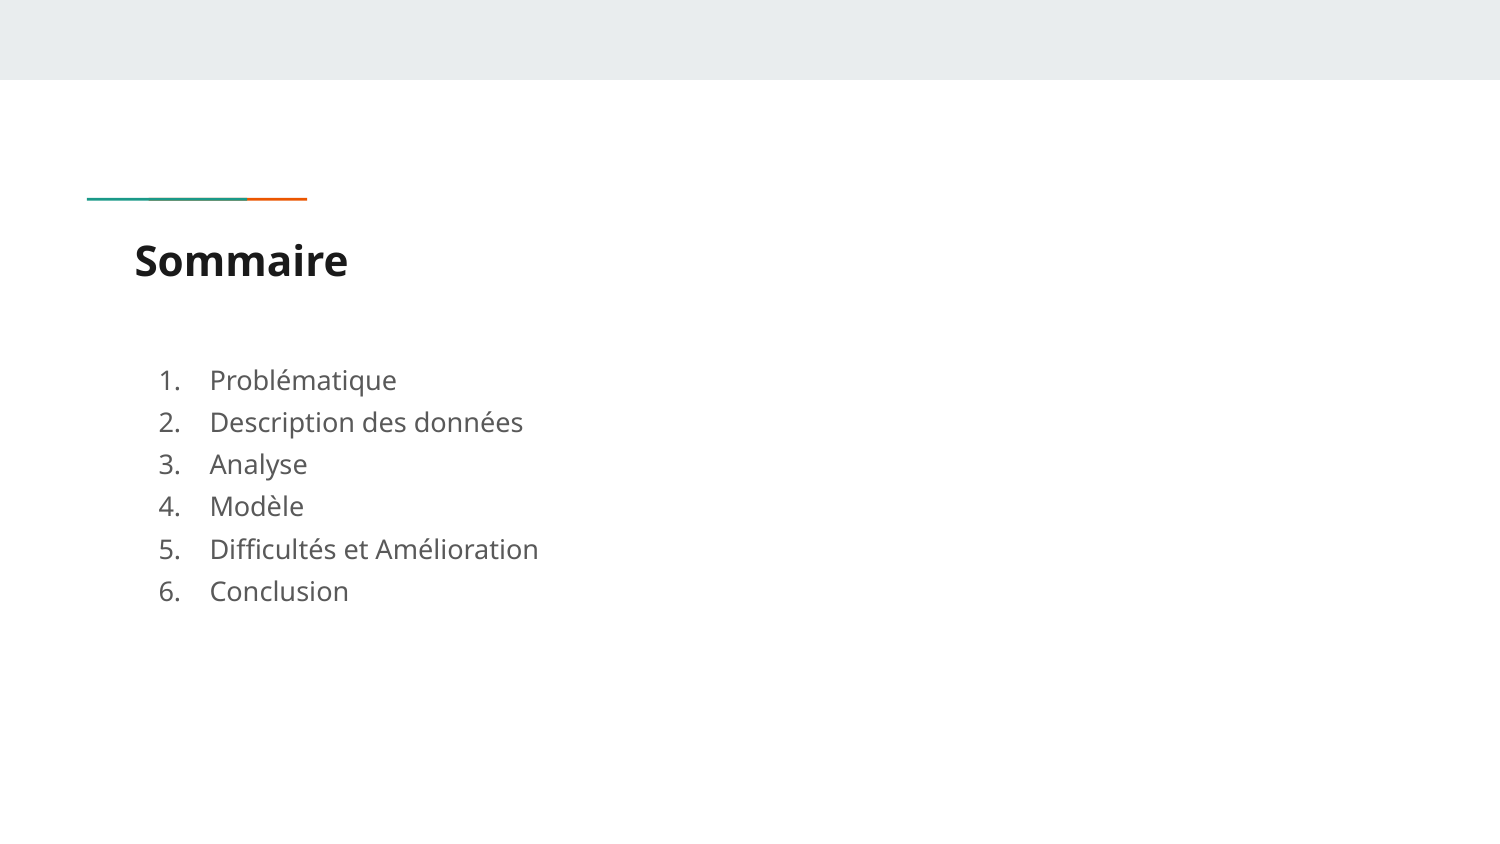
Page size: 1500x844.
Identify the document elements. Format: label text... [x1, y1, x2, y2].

title Sommaire [119, 216, 1381, 305]
list Problématique Description des données Analyse Modèle Difficultés et Amélioration Conclusion [119, 341, 1381, 712]
